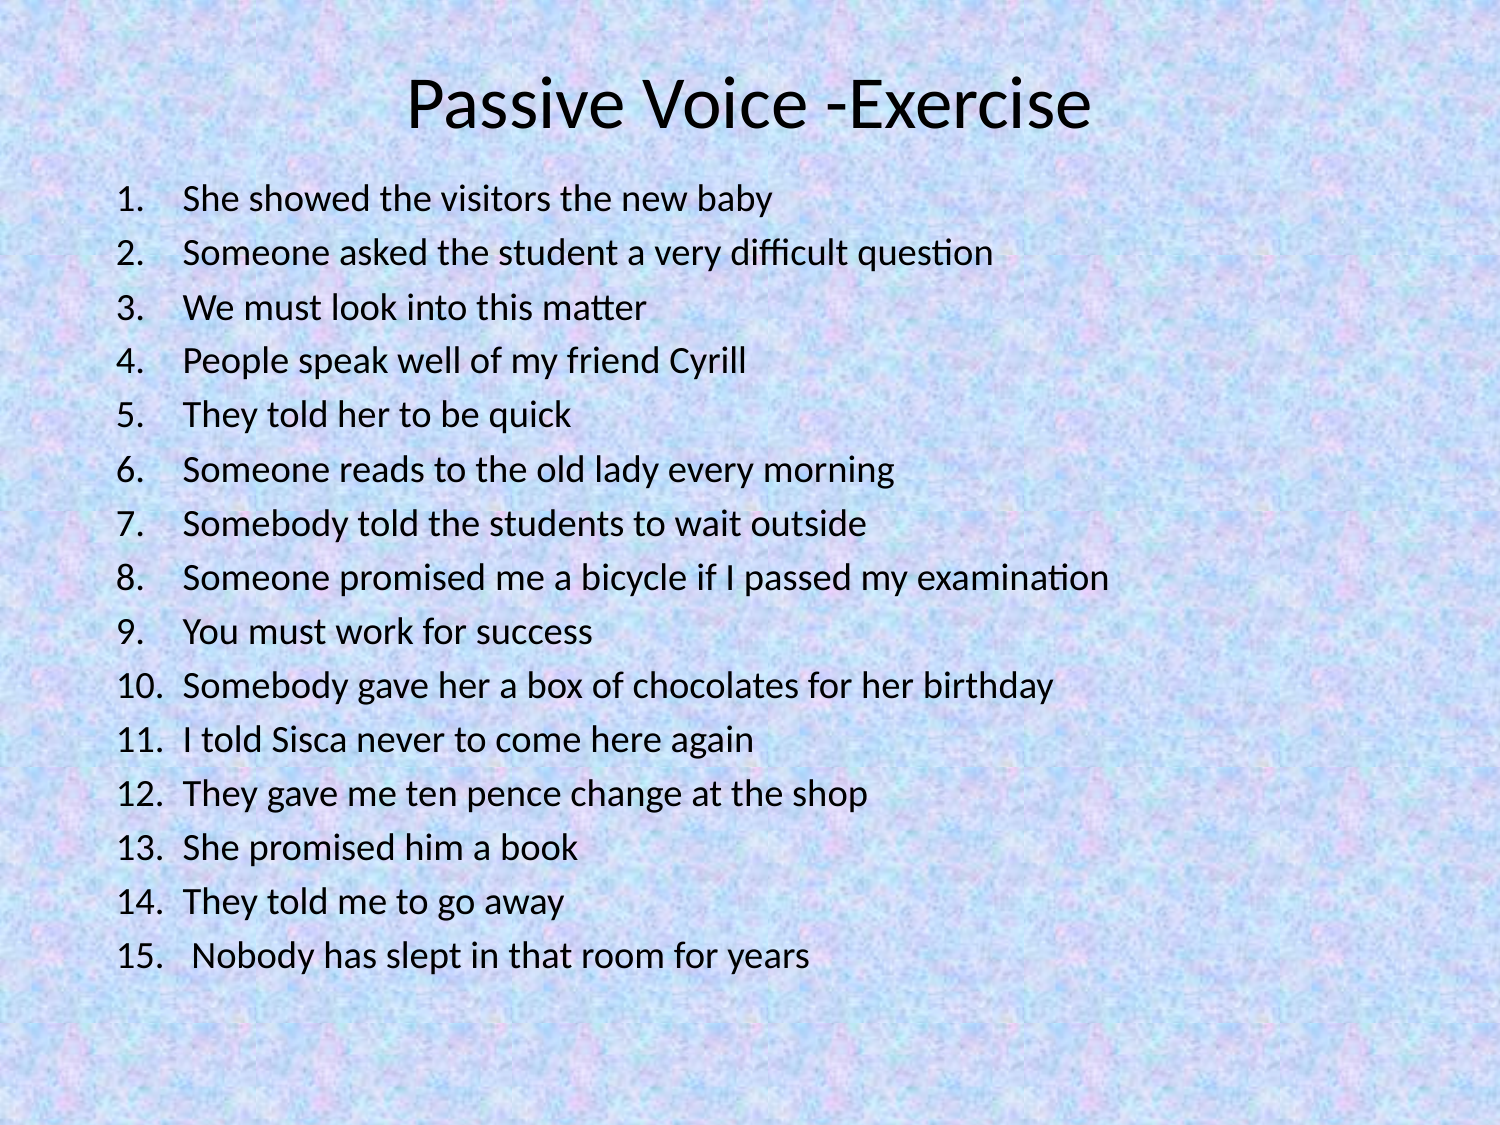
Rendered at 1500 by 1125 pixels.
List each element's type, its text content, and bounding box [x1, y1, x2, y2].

picture [0, 0, 1500, 1125]
list She showed the visitors the new baby Someone asked the student a very difficult question We must look into this matter People speak well of my friend Cyrill They told her to be quick Someone reads to the old lady every morning Somebody told the students to wait outside Someone promised me a bicycle if I passed my examination You must work for success Somebody gave her a box of chocolates for her birthday I told Sisca never to come here again They gave me ten pence change at the shop She promised him a book They told me to go away Nobody has slept in that room for years [75, 140, 1425, 1005]
title Passive Voice -Exercise [75, 45, 1425, 140]
